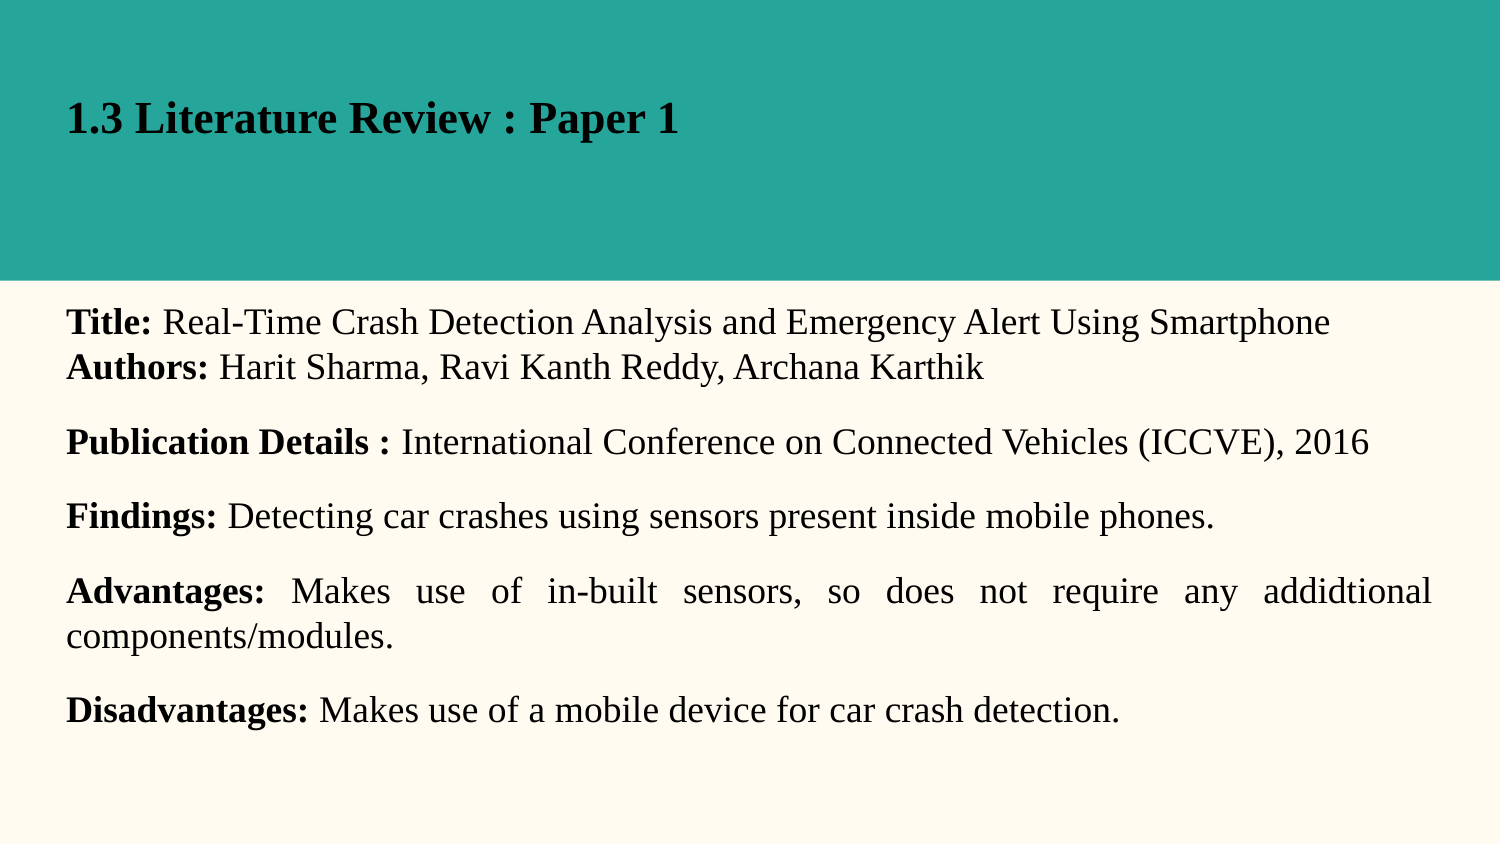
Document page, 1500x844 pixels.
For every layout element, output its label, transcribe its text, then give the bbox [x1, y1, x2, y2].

list Title: Real-Time Crash Detection Analysis and Emergency Alert Using Smartphone Authors: Harit Sharma, Ravi Kanth Reddy, Archana Karthik Publication Details : International Conference on Connected Vehicles (ICCVE), 2016 Findings: Detecting car crashes using sensors present inside mobile phones. Advantages: Makes use of in-built sensors, so does not require any addidtional components/modules. Disadvantages: Makes use of a mobile device for car crash detection. [51, 192, 1449, 750]
title 1.3 Literature Review : Paper 1 [51, 72, 1449, 174]
